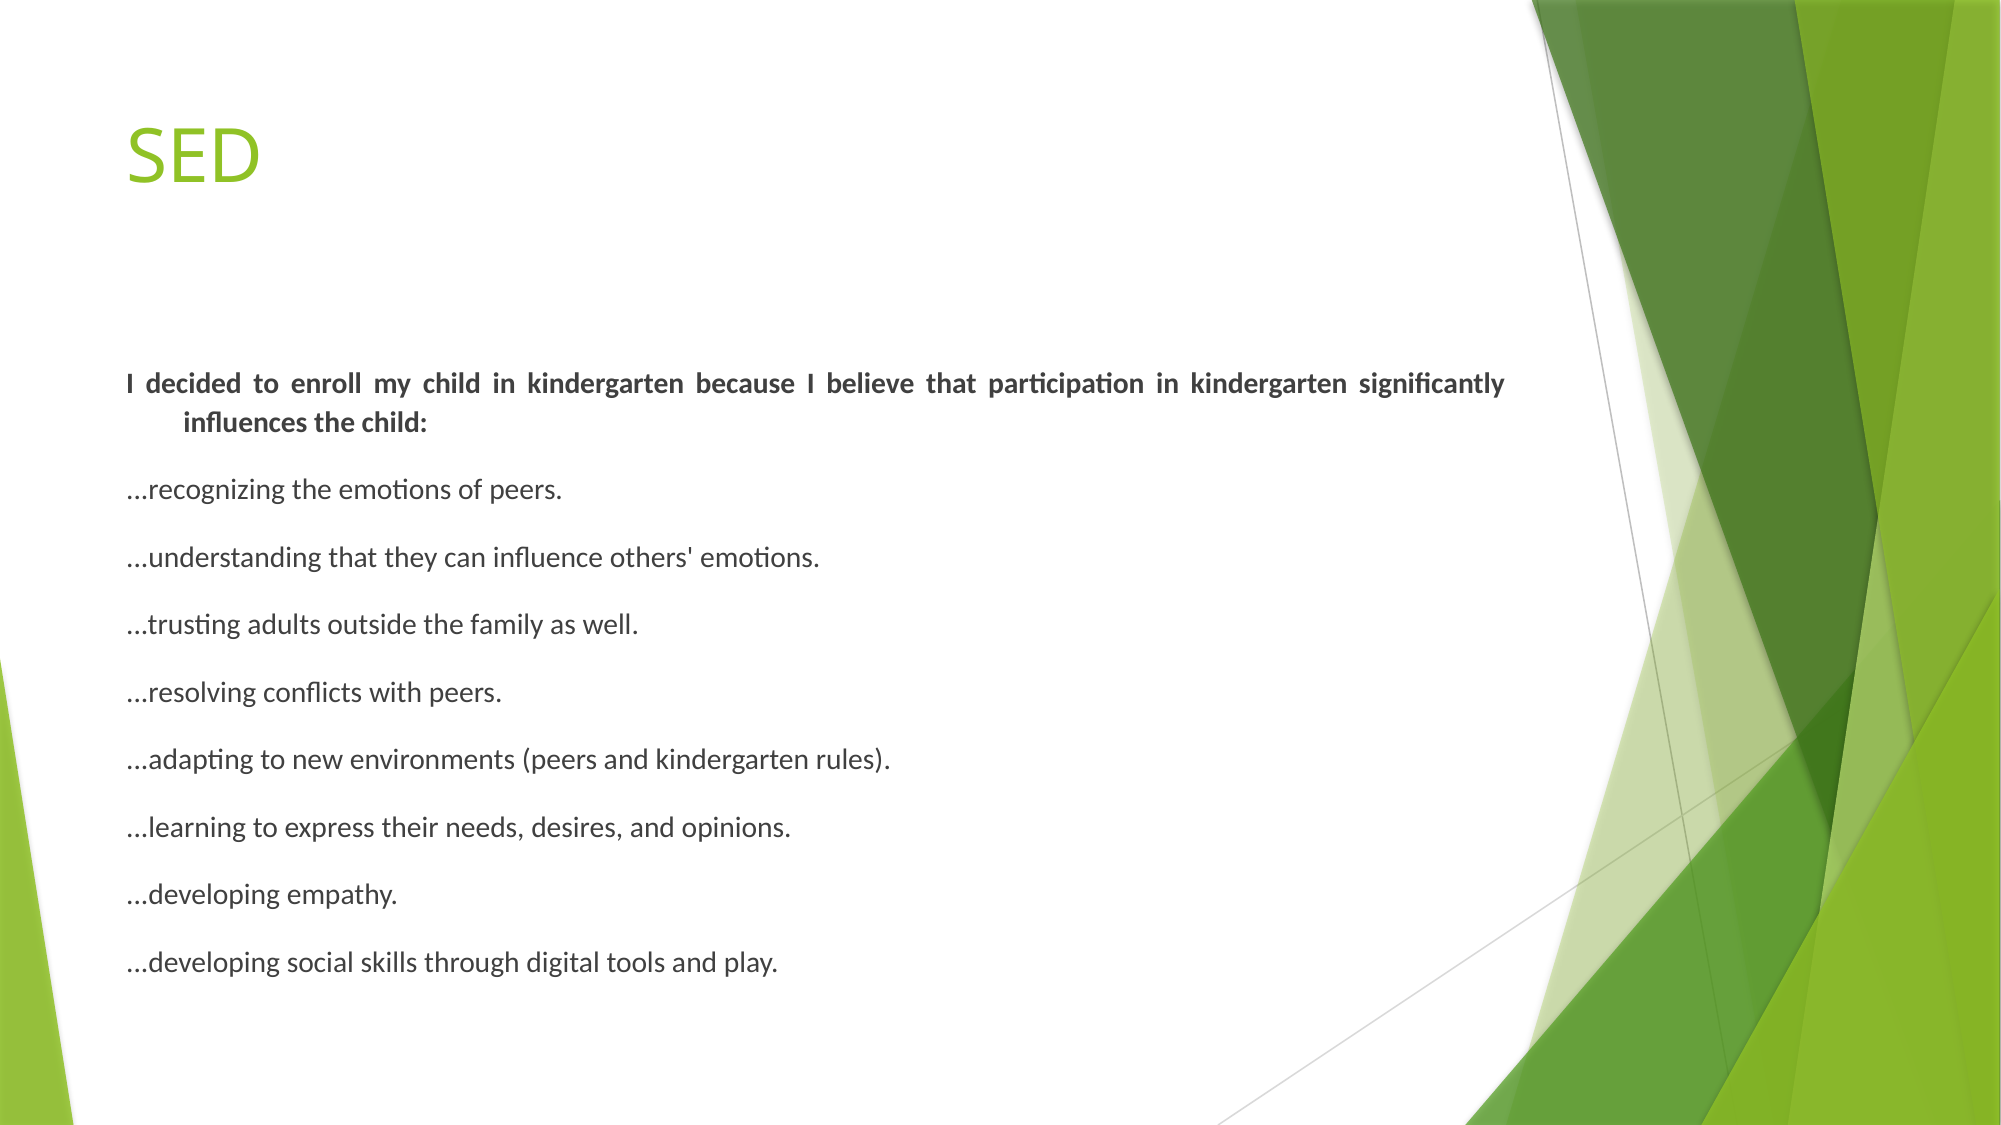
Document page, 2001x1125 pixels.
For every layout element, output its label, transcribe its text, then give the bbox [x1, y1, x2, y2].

title SED [111, 99, 1522, 317]
list I decided to enroll my child in kindergarten because I believe that participation in kindergarten significantly influences the child: ...recognizing the emotions of peers. ...understanding that they can influence others' emotions. ...trusting adults outside the family as well. ...resolving conflicts with peers. ...adapting to new environments (peers and kindergarten rules). ...learning to express their needs, desires, and opinions. ...developing empathy. ...developing social skills through digital tools and play. [111, 354, 1522, 992]
